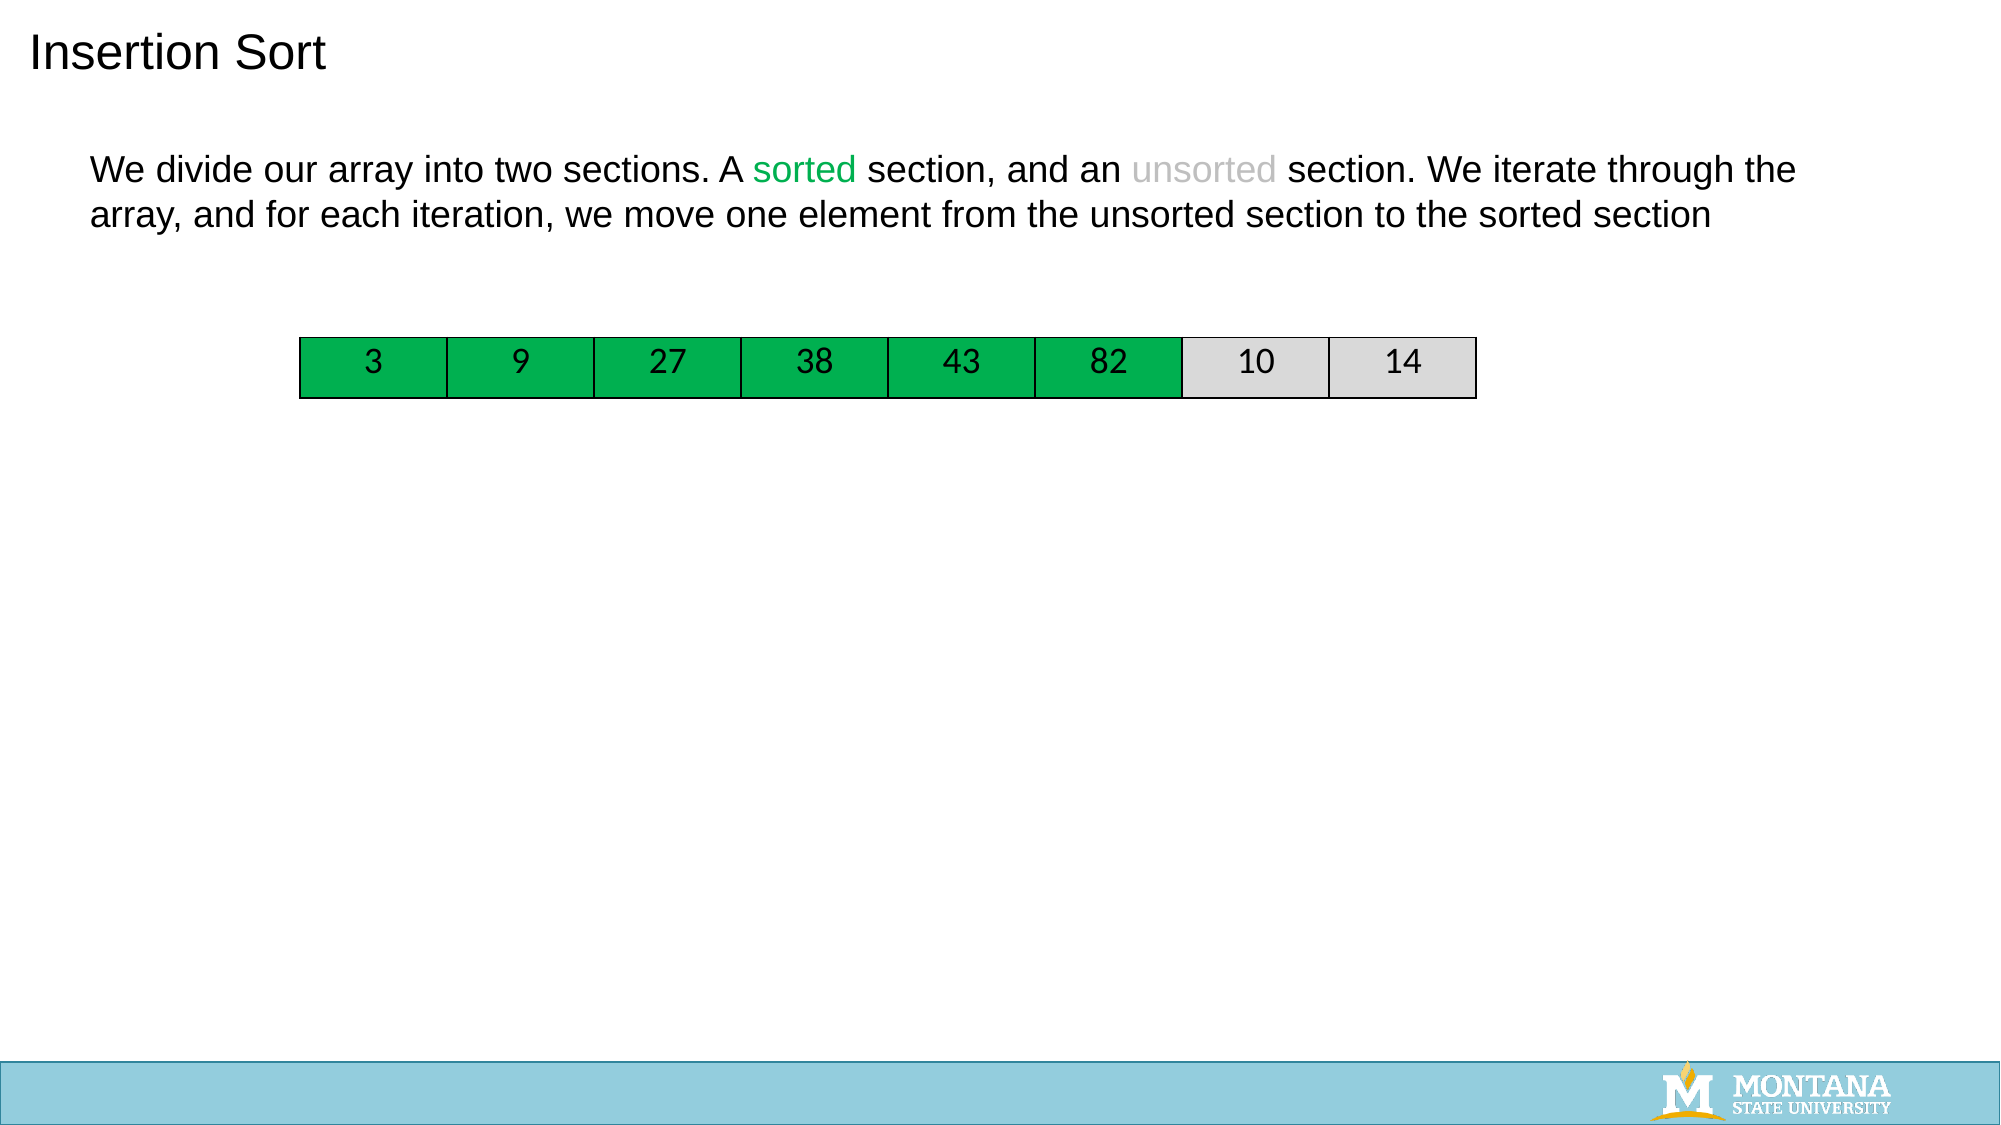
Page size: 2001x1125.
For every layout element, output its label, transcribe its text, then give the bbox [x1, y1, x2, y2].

table_header 10 [1183, 338, 1328, 397]
table_header 27 [595, 338, 740, 397]
table_header 43 [889, 338, 1034, 397]
table_header 82 [1036, 338, 1181, 397]
text_box We divide our array into two sections. A sorted section, and an unsorted section. We iterate through the array, and for each iteration, we move one element from the unsorted section to the sorted section [75, 137, 1838, 243]
table_header 38 [742, 338, 887, 397]
text_box Insertion Sort [14, 12, 342, 88]
picture [1649, 1060, 1892, 1122]
table_header 14 [1330, 338, 1475, 397]
table_header 9 [448, 338, 593, 397]
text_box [1892, 1060, 2000, 1125]
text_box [0, 1060, 1647, 1125]
table_header 3 [301, 338, 446, 397]
